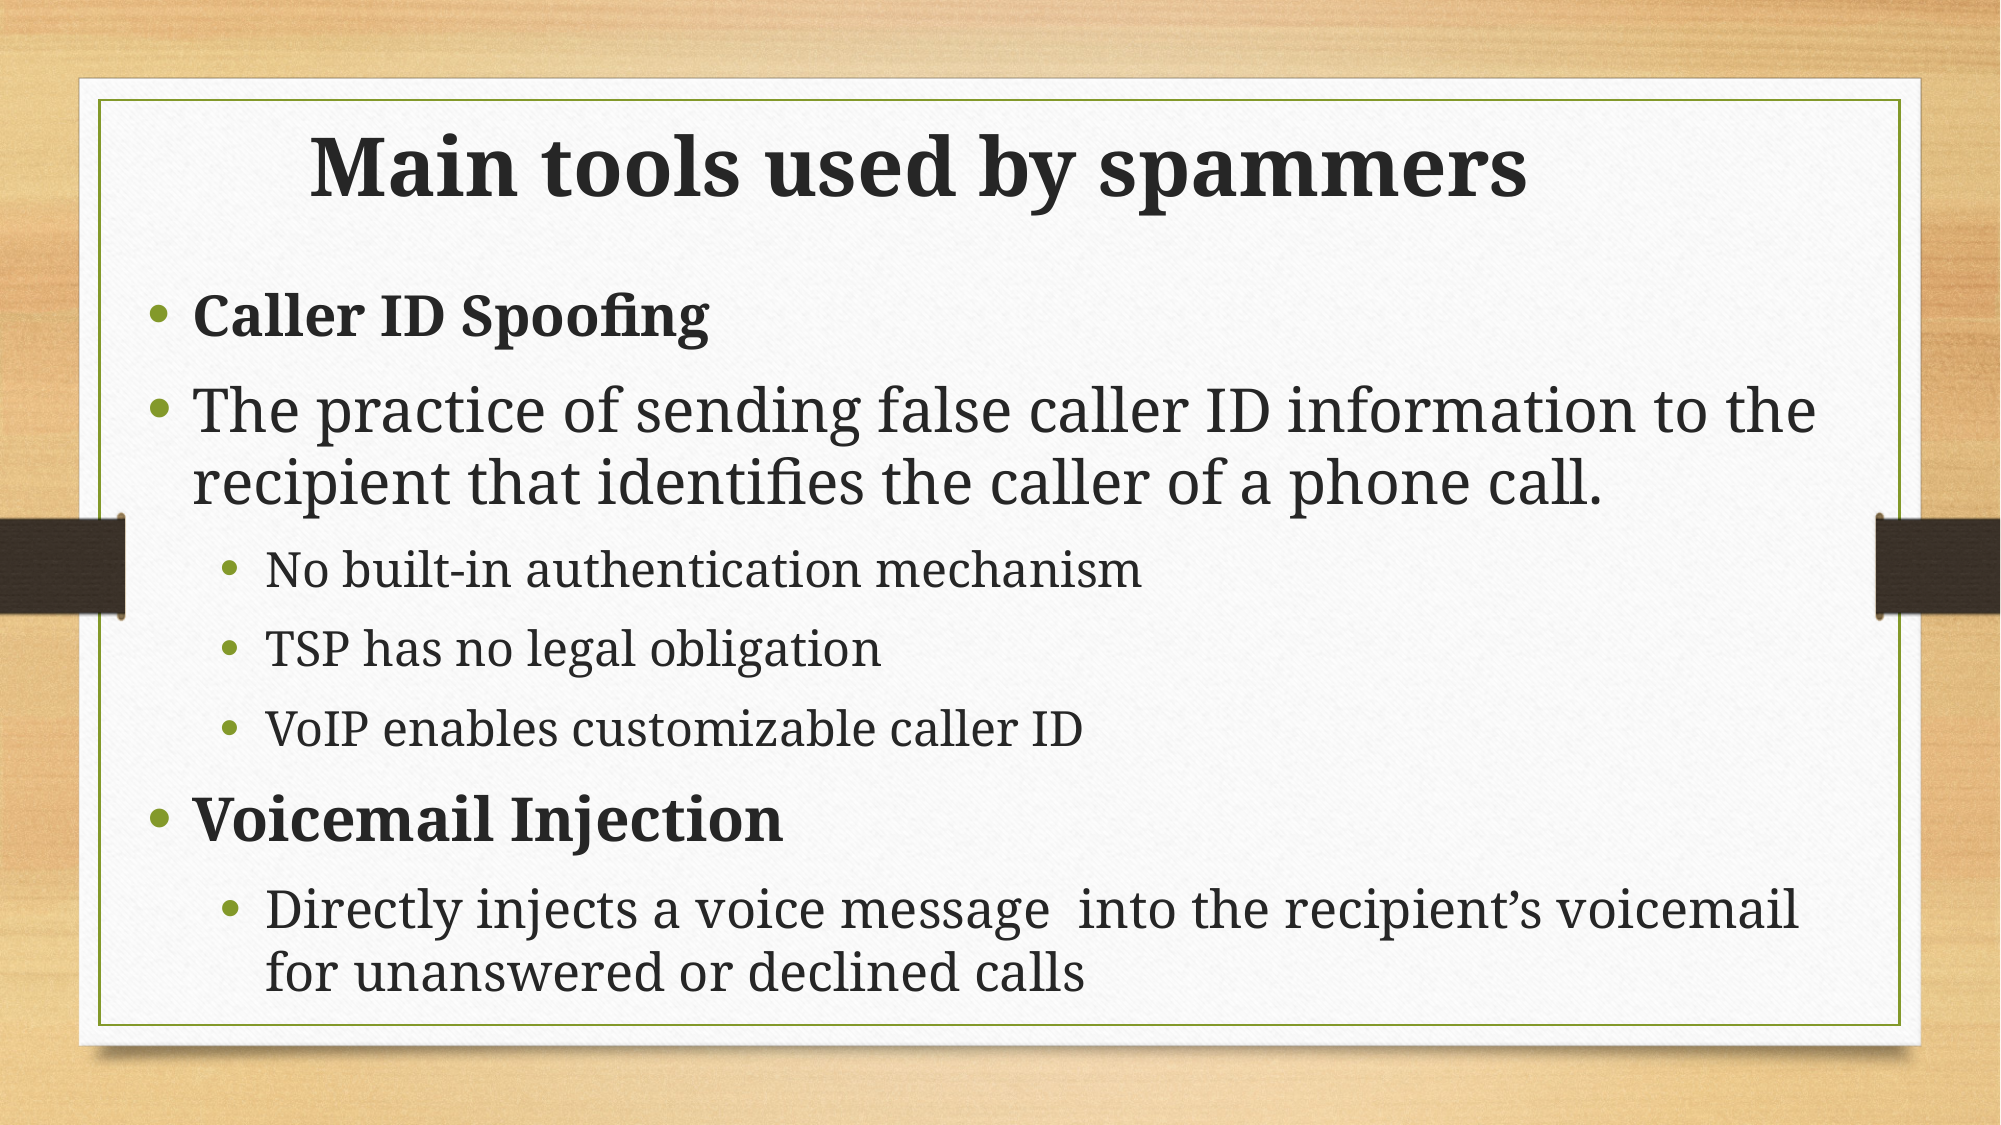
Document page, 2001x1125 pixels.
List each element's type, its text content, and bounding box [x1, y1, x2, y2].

title Main tools used by spammers [266, 106, 1575, 222]
picture [0, 0, 2001, 1125]
list Caller ID Spoofing The practice of sending false caller ID information to the recipient that identifies the caller of a phone call. No built-in authentication mechanism TSP has no legal obligation VoIP enables customizable caller ID Voicemail Injection Directly injects a voice message into the recipient’s voicemail for unanswered or declined calls [132, 272, 1867, 1015]
